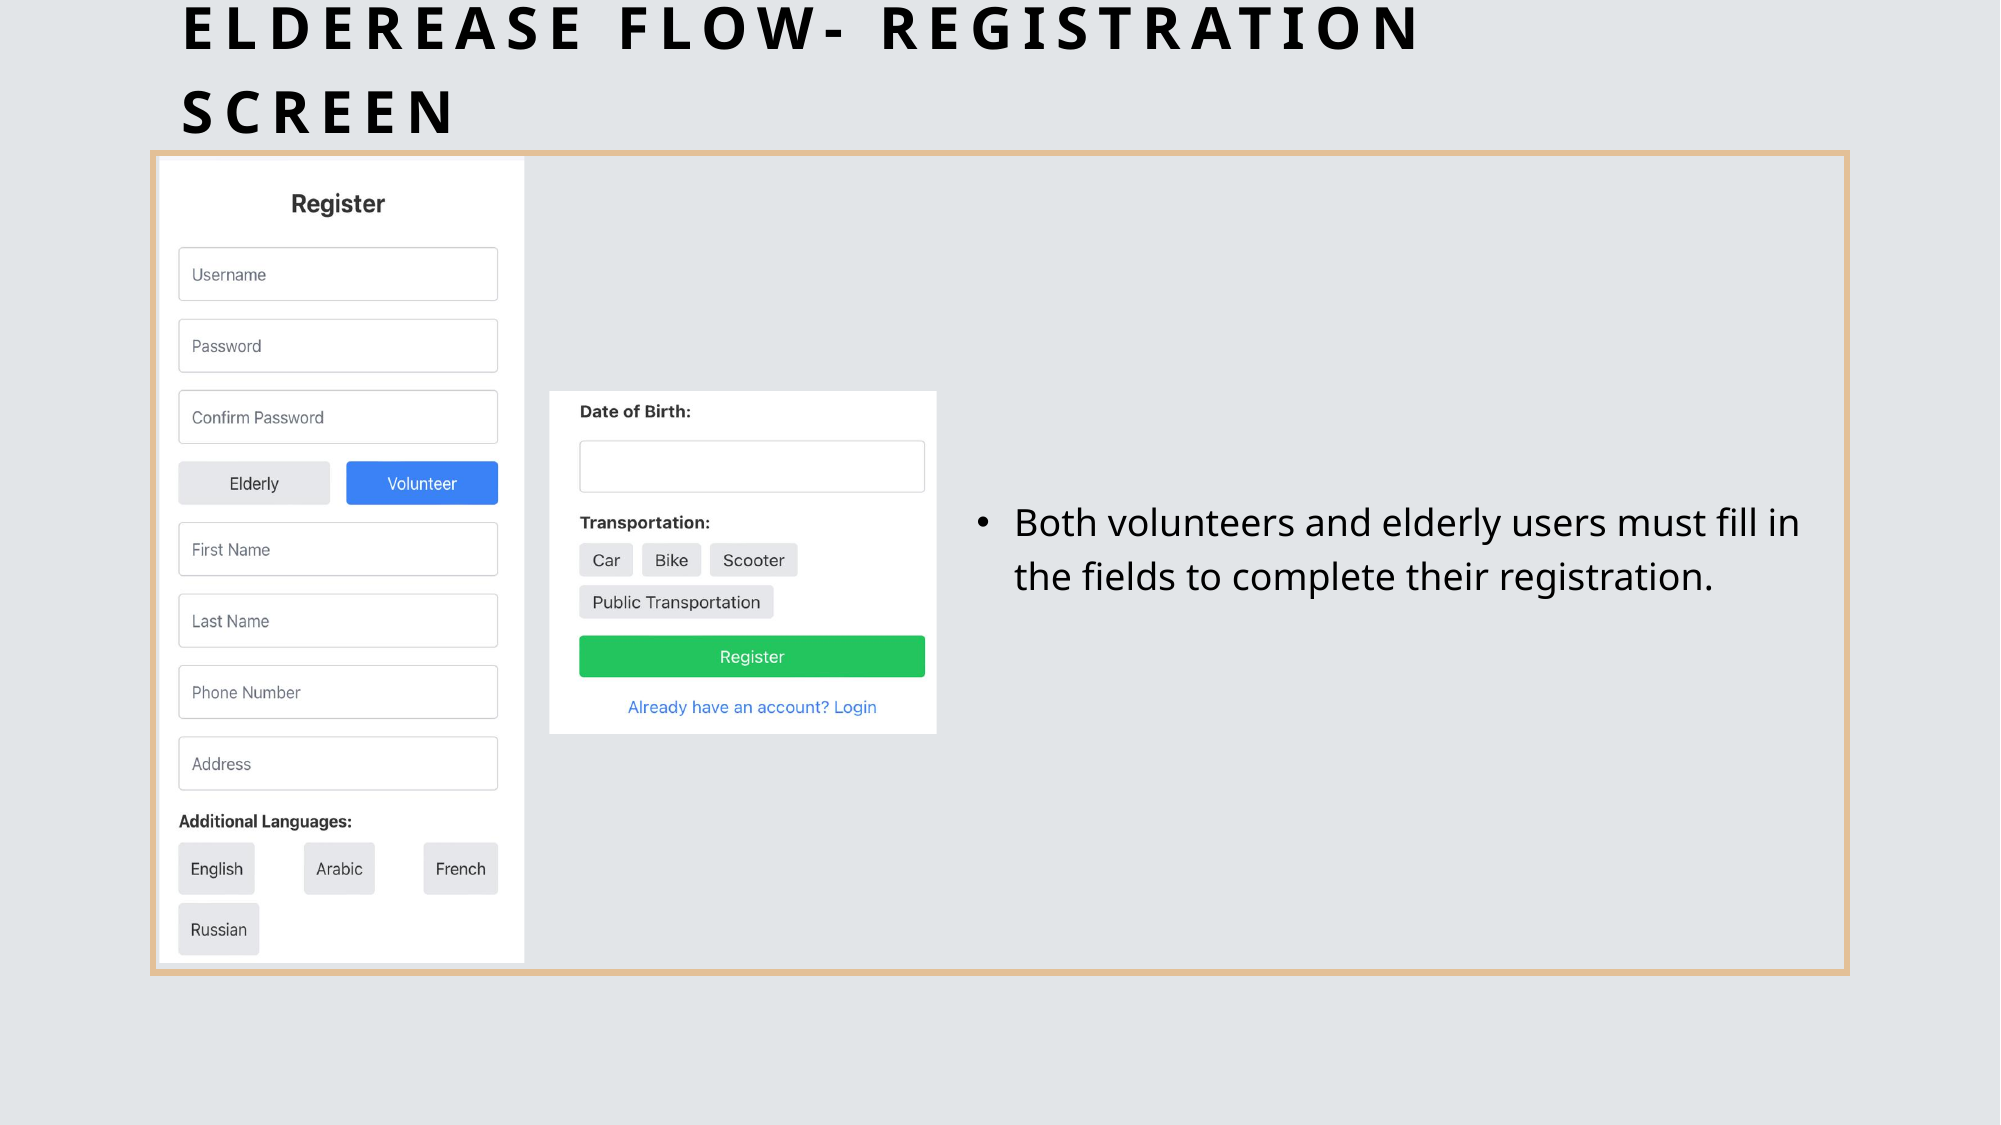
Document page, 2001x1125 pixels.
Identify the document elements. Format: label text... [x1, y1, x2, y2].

title Elderease FLOW- Registration Screen [166, 75, 1640, 153]
list Both volunteers and elderly users must fill in the fields to complete their registration. [961, 416, 1864, 937]
picture [549, 391, 937, 734]
picture [159, 155, 525, 963]
